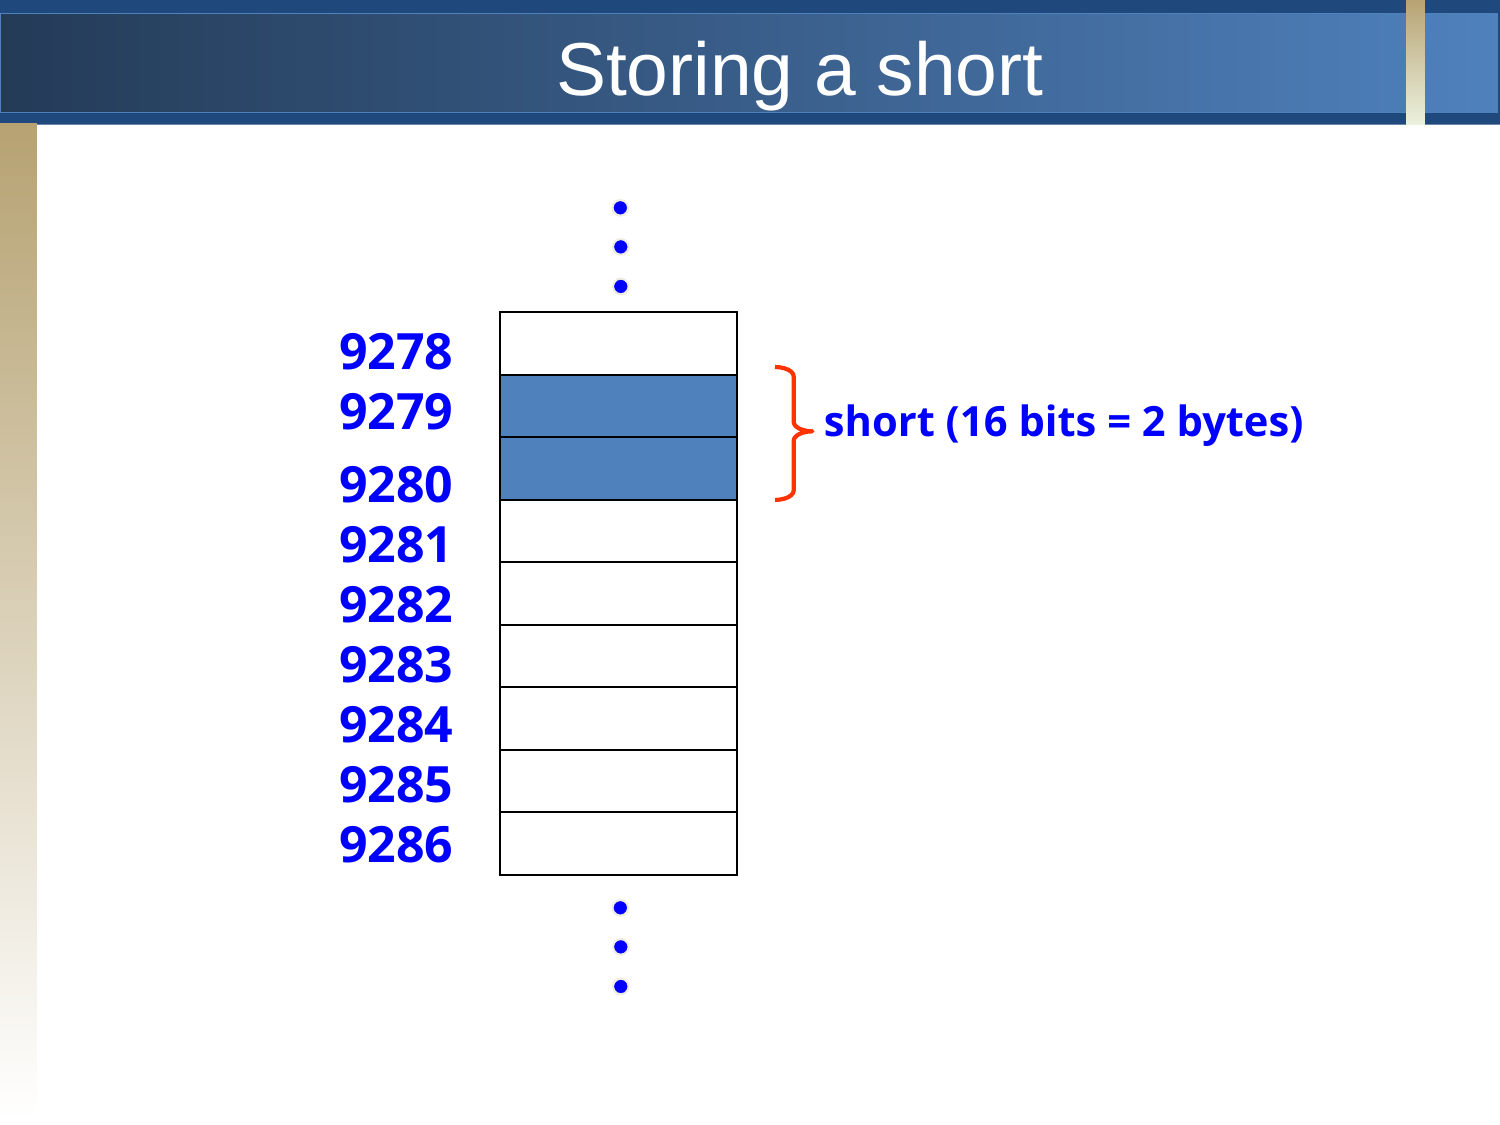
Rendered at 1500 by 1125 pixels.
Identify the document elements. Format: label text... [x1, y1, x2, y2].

title Storing a short [237, 12, 1363, 100]
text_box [499, 374, 738, 501]
text_box 9278 9279 9280 9281 9282 9283 9284 9285 9286 [324, 312, 469, 880]
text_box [499, 199, 738, 374]
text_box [774, 337, 1301, 501]
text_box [499, 508, 738, 995]
